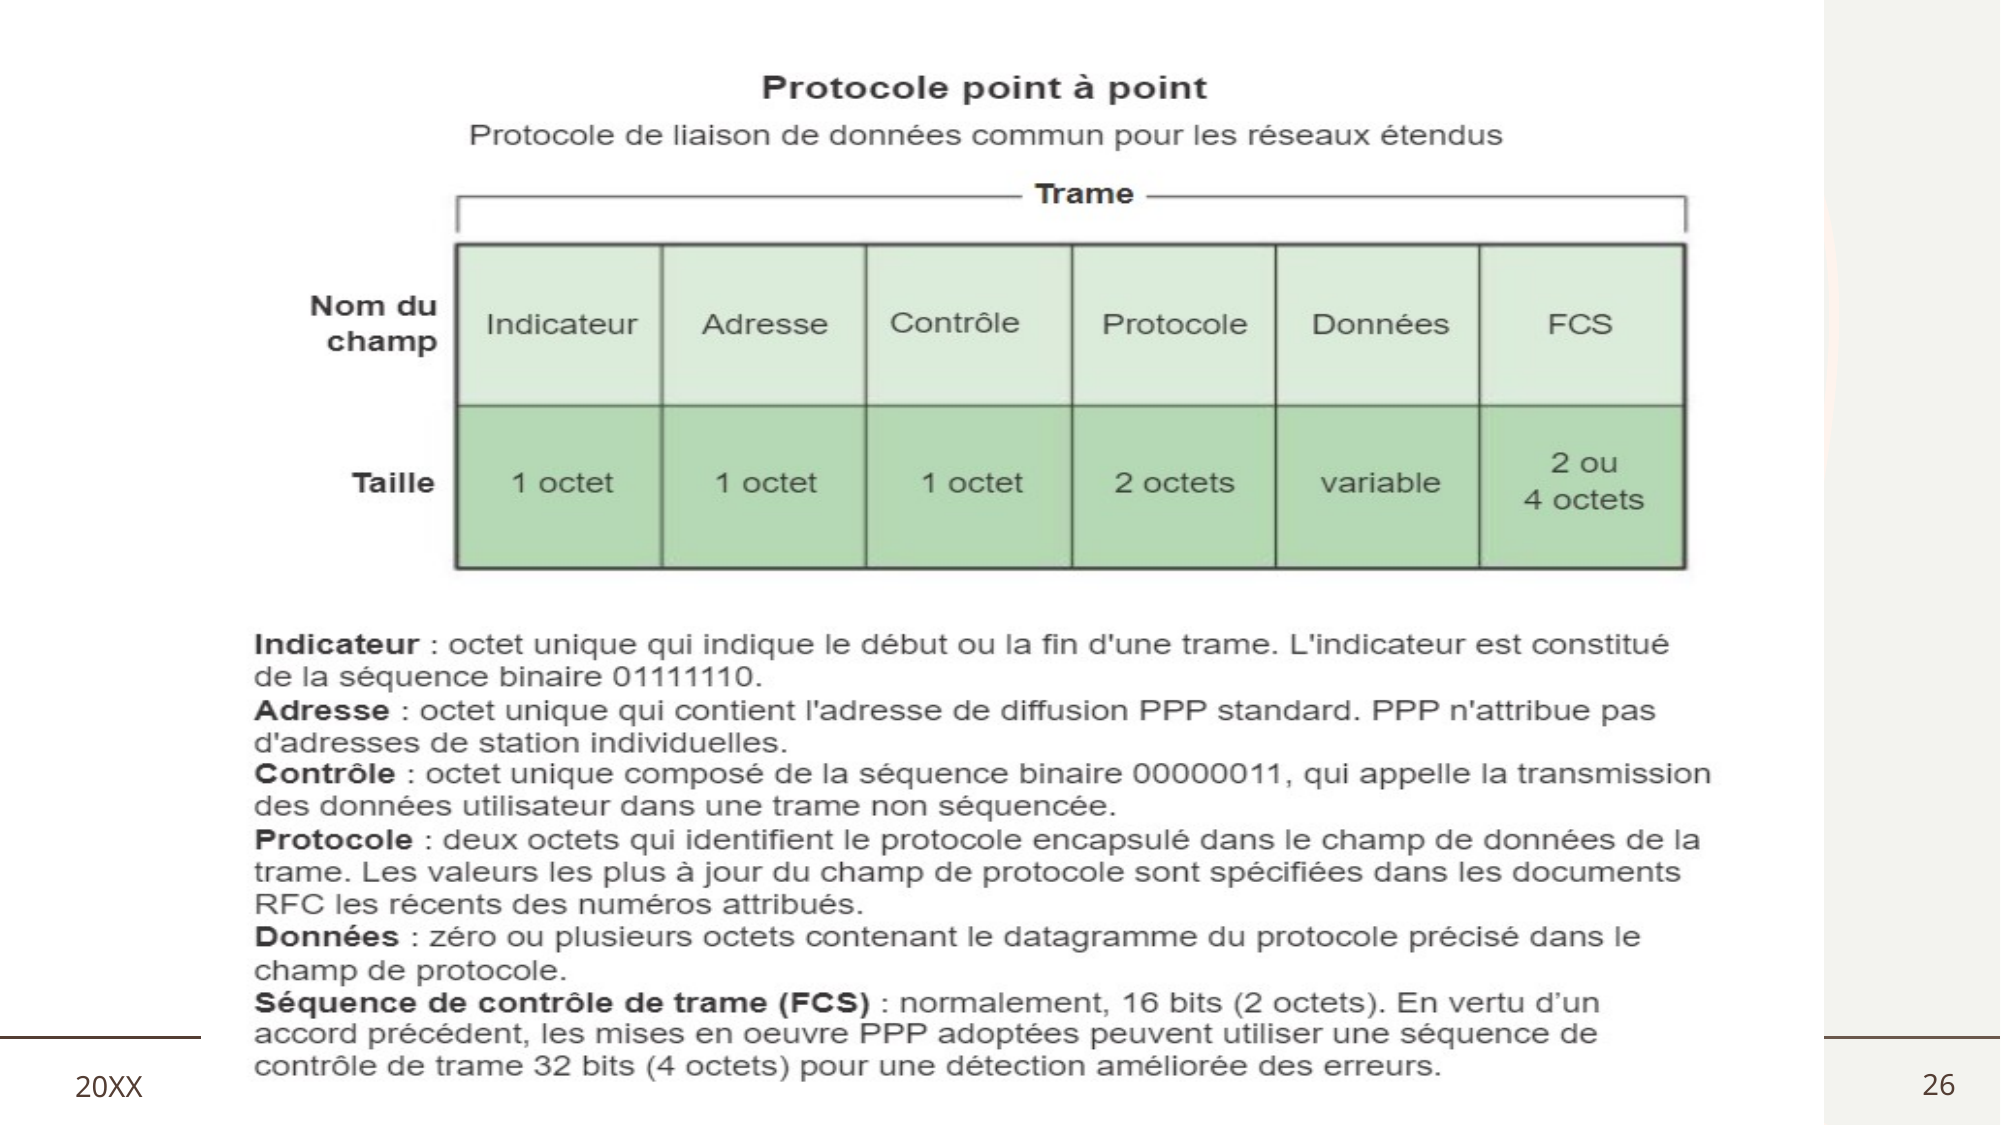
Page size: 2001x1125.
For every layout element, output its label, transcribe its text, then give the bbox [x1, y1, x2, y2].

slide_number 20XX [60, 1060, 201, 1112]
picture [201, 0, 1824, 1125]
slide_number 26 [1824, 1060, 1971, 1112]
